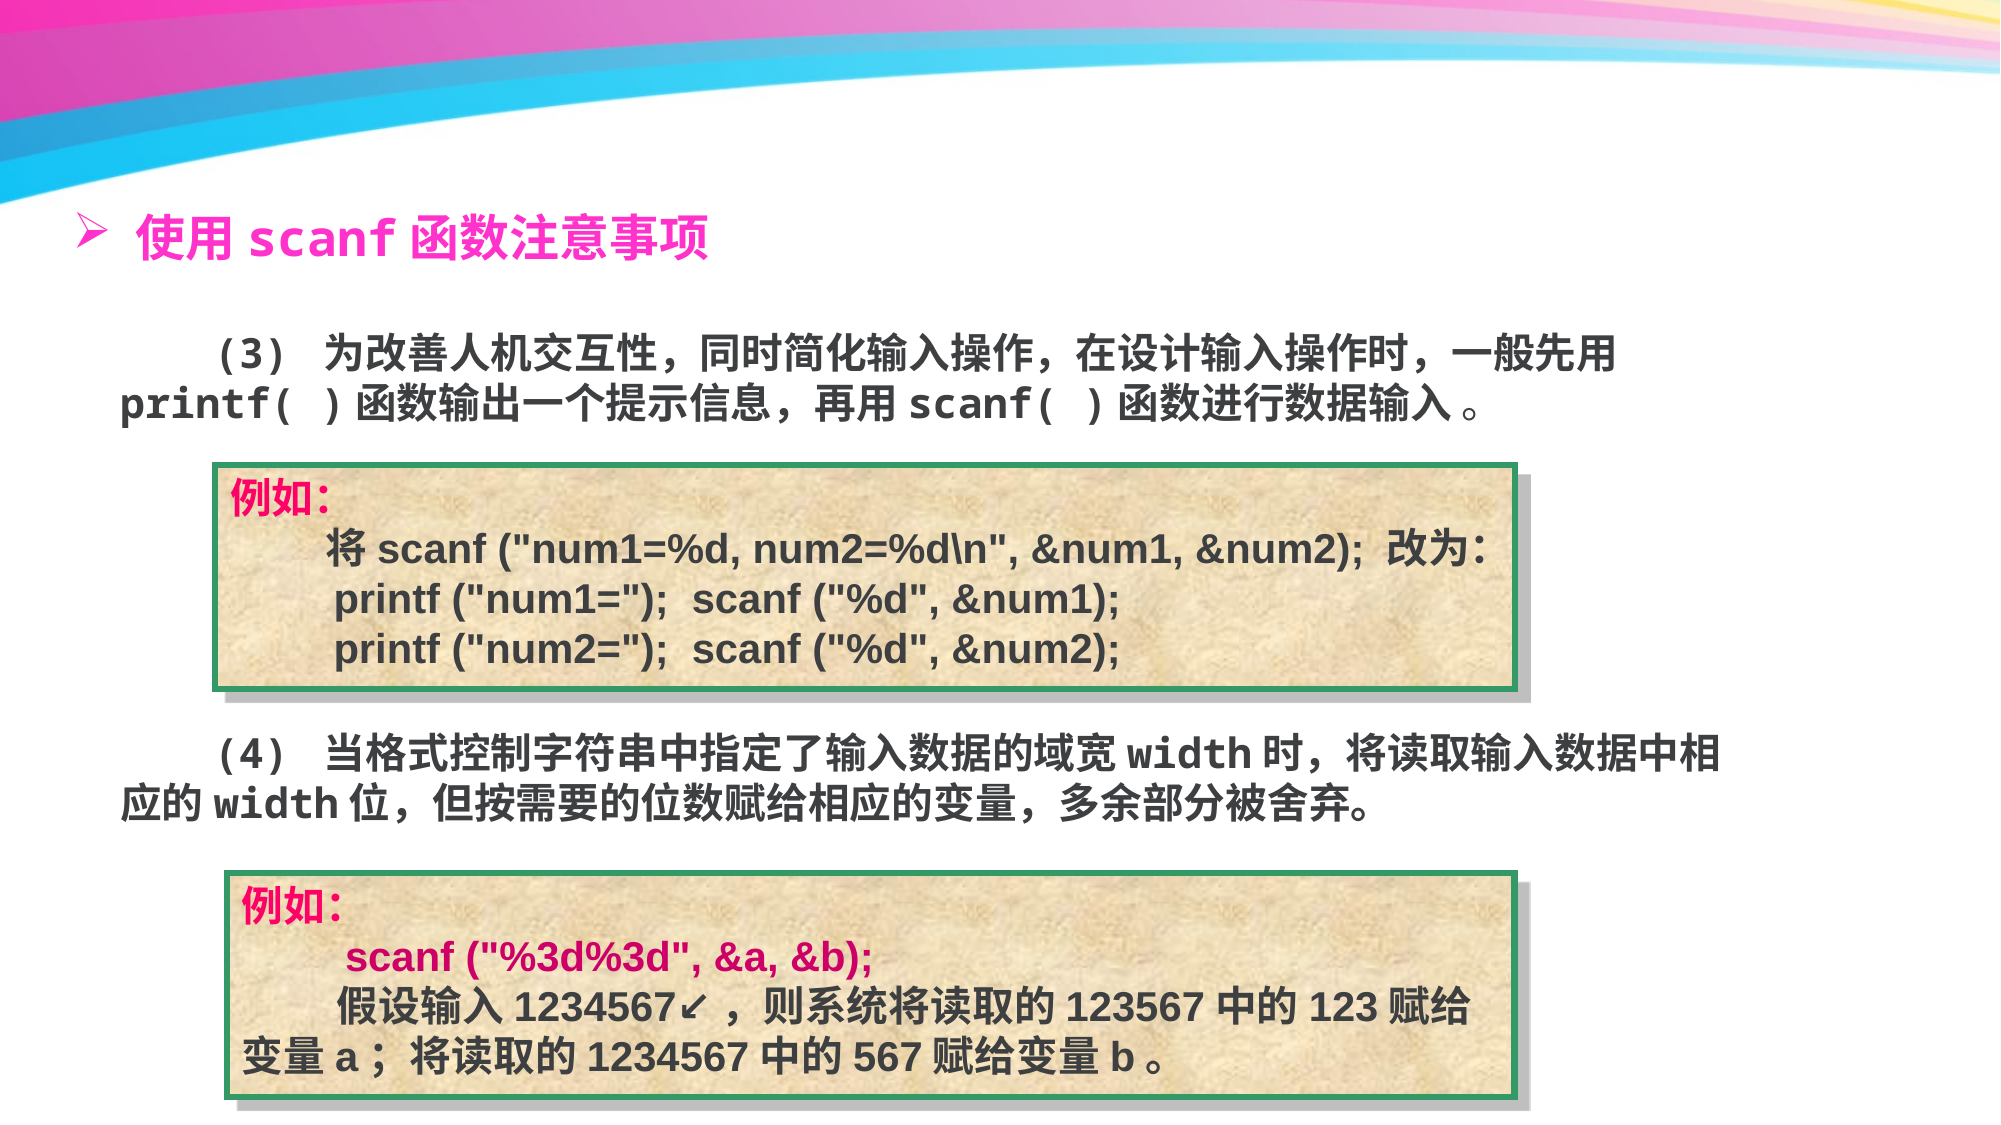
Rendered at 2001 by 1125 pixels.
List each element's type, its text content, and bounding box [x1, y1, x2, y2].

text_box 使用scanf函数注意事项 [57, 198, 847, 274]
text_box 例如： 将scanf ("num1=%d, num2=%d\n", &num1, &num2); 改为： printf ("num1="); scanf ("%d", &num1); printf ("num2="); scanf ("%d", &num2); [215, 464, 1515, 689]
text_box (3) 为改善人机交互性，同时简化输入操作，在设计输入操作时，一般先用printf( )函数输出一个提示信息，再用scanf( )函数进行数据输入 。 (4) 当格式控制字符串中指定了输入数据的域宽width时，将读取输入数据中相应的width位，但按需要的位数赋给相应的变量，多余部分被舍弃。 [105, 319, 1771, 835]
picture [0, 0, 2000, 637]
text_box 例如： scanf ("%3d%3d", &a, &b); 假设输入1234567↙，则系统将读取的123567中的123赋给变量a；将读取的1234567中的567赋给变量b。 [226, 872, 1515, 1097]
